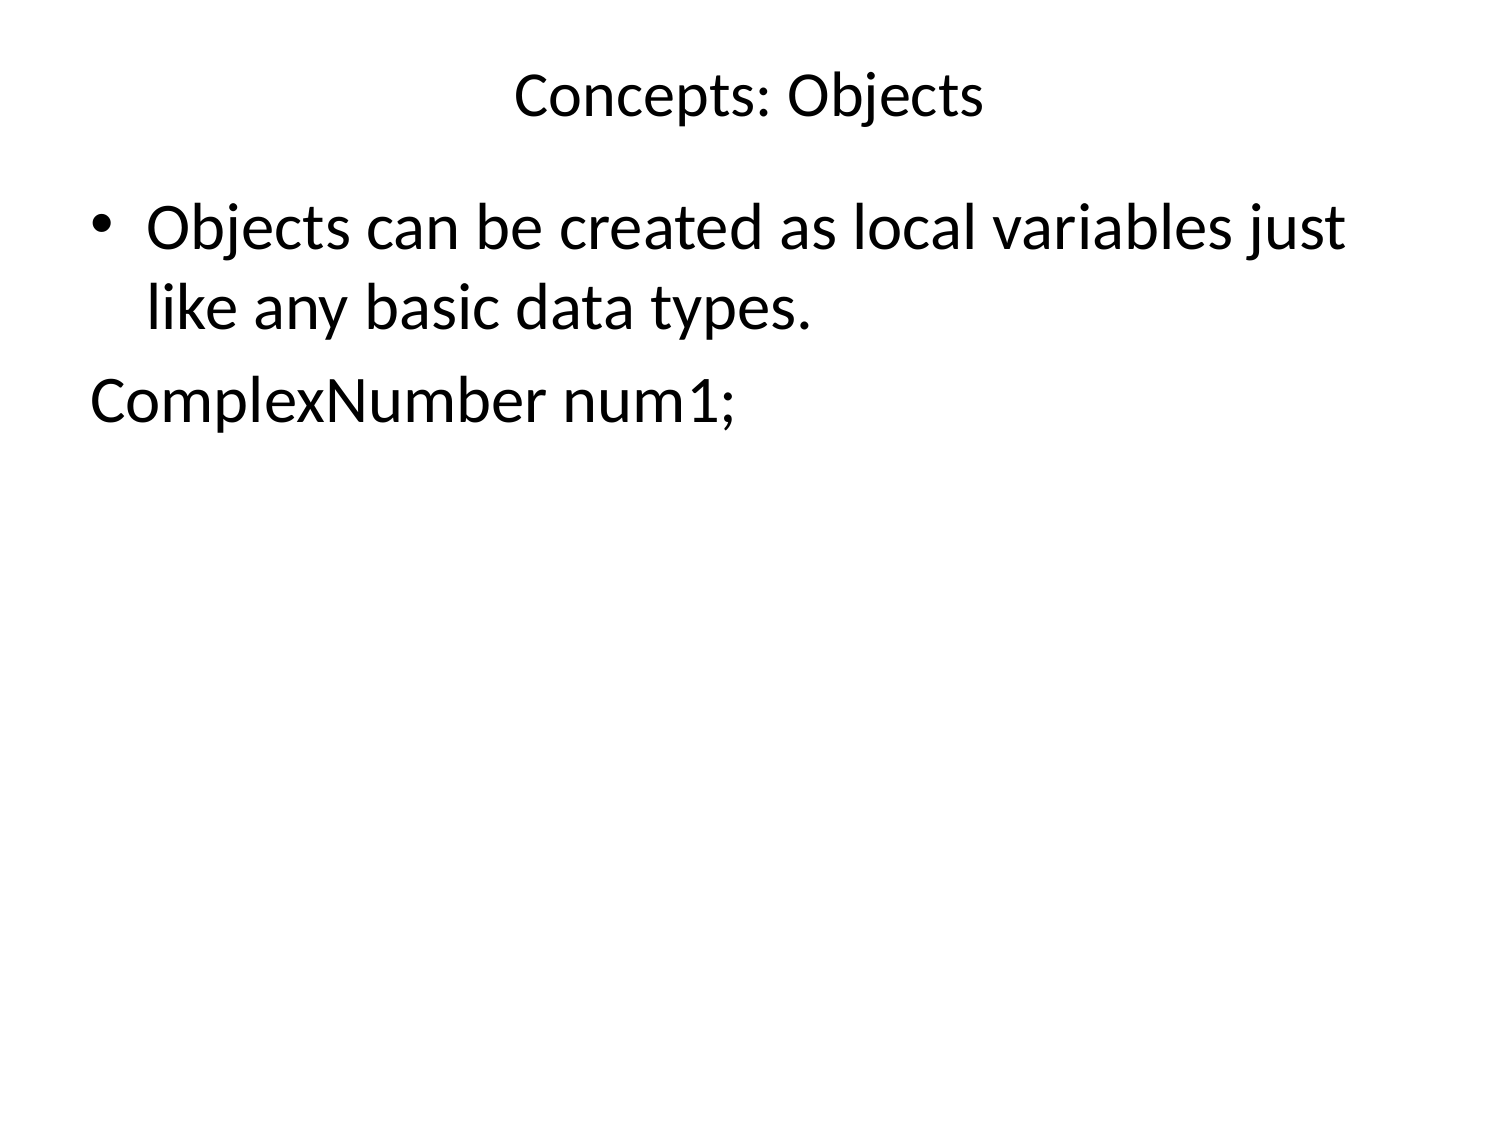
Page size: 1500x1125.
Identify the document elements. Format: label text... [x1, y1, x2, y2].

list Objects can be created as local variables just like any basic data types. ComplexNumber num1; [75, 174, 1425, 1050]
title Concepts: Objects [75, 45, 1425, 138]
